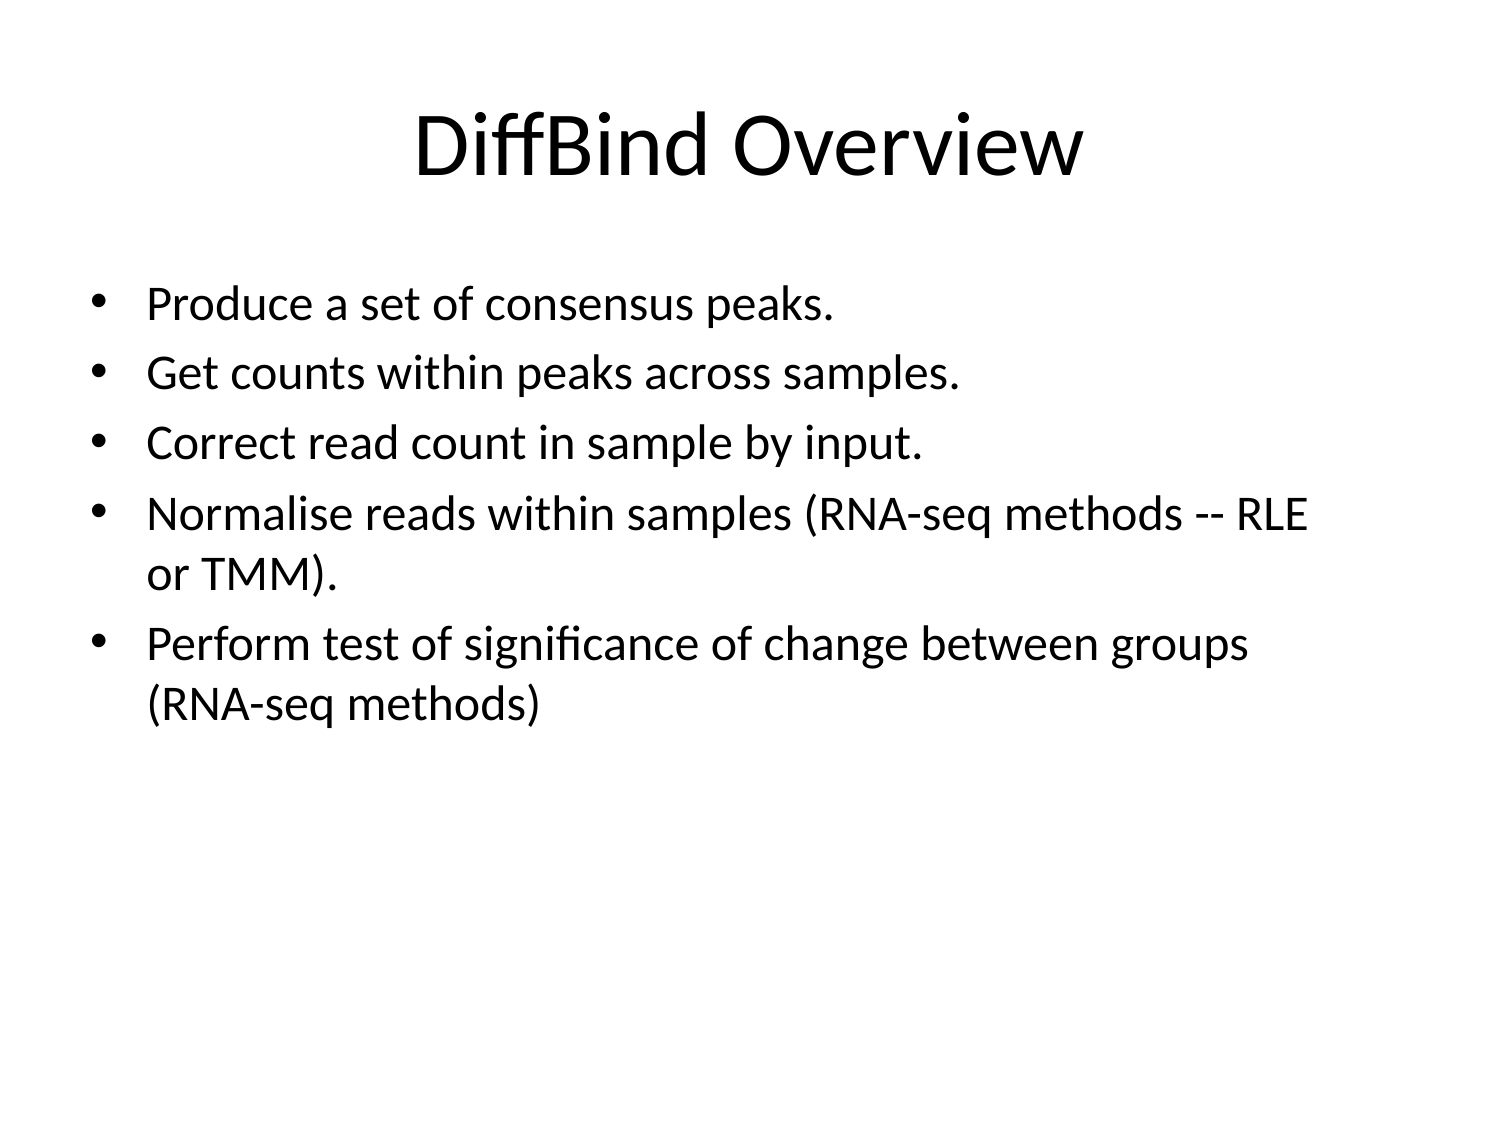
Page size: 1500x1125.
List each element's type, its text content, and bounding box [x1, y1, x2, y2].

title DiffBind Overview [75, 45, 1425, 233]
list Produce a set of consensus peaks. Get counts within peaks across samples. Correct read count in sample by input. Normalise reads within samples (RNA-seq methods -- RLE or TMM). Perform test of significance of change between groups (RNA-seq methods) [75, 262, 1376, 1005]
